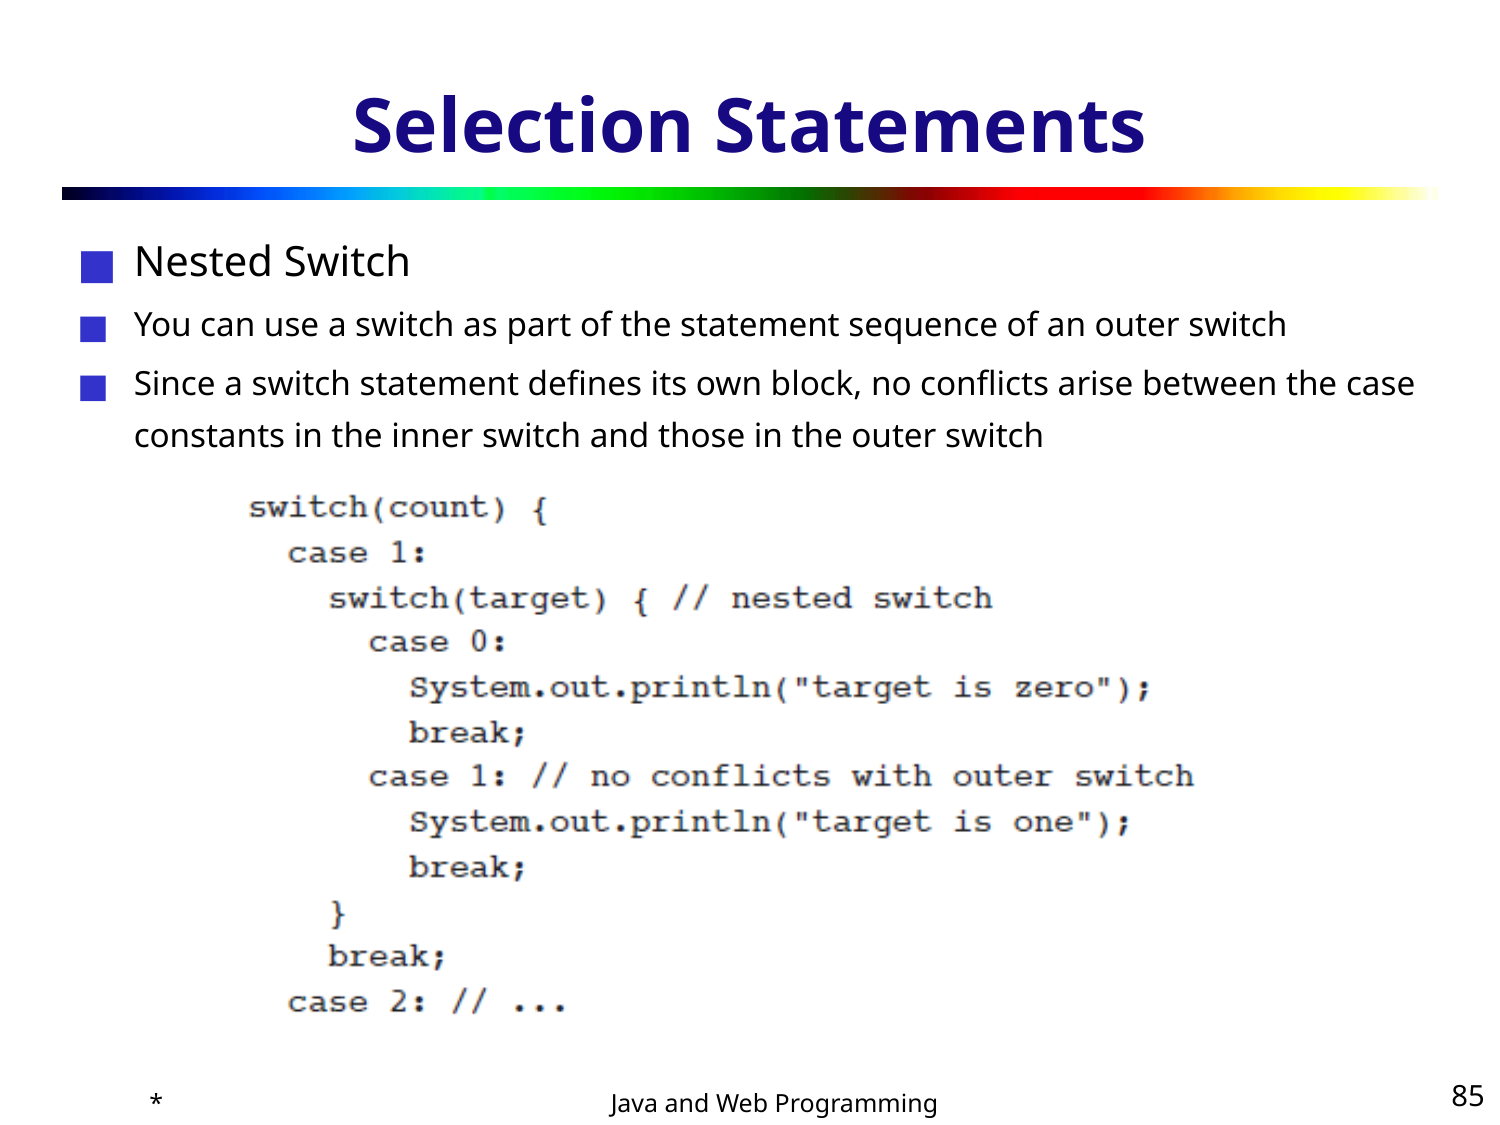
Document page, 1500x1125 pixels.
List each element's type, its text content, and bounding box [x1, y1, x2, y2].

text_box Java and Web Programming [537, 1062, 1013, 1125]
picture [382, 187, 1438, 200]
picture [237, 487, 1201, 1023]
title Selection Statements [0, 50, 1500, 175]
text_box ‹#› [1187, 1049, 1500, 1125]
text_box * [0, 1049, 313, 1125]
list Nested Switch You can use a switch as part of the statement sequence of an outer switch Since a switch statement defines its own block, no conflicts arise between the case constants in the inner switch and those in the outer switch [62, 212, 1450, 1050]
picture [62, 187, 355, 200]
